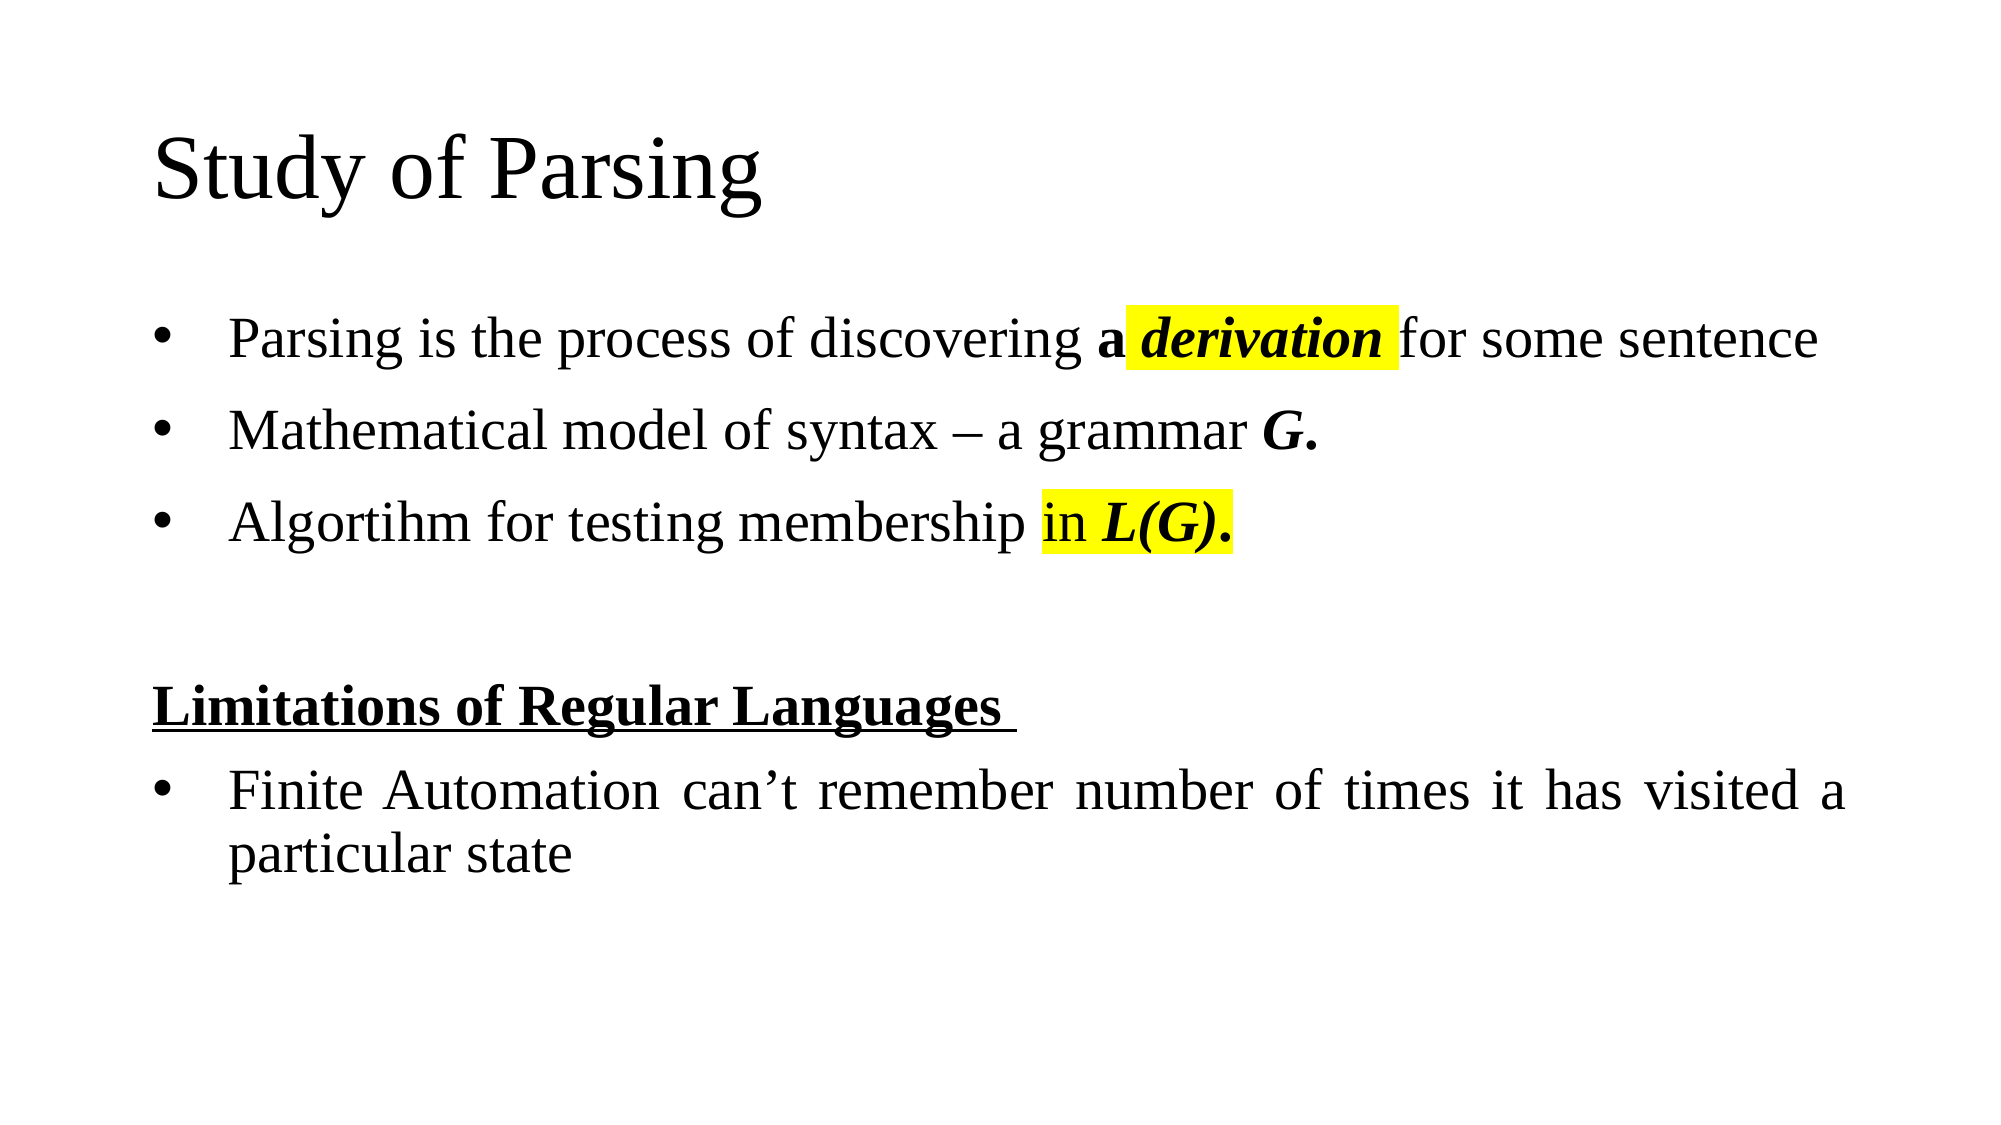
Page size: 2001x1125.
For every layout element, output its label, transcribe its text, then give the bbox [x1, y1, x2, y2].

title Study of Parsing [137, 59, 1863, 278]
list Parsing is the process of discovering a derivation for some sentence Mathematical model of syntax – a grammar G. Algortihm for testing membership in L(G). Limitations of Regular Languages Finite Automation can’t remember number of times it has visited a particular state [137, 299, 1863, 1014]
